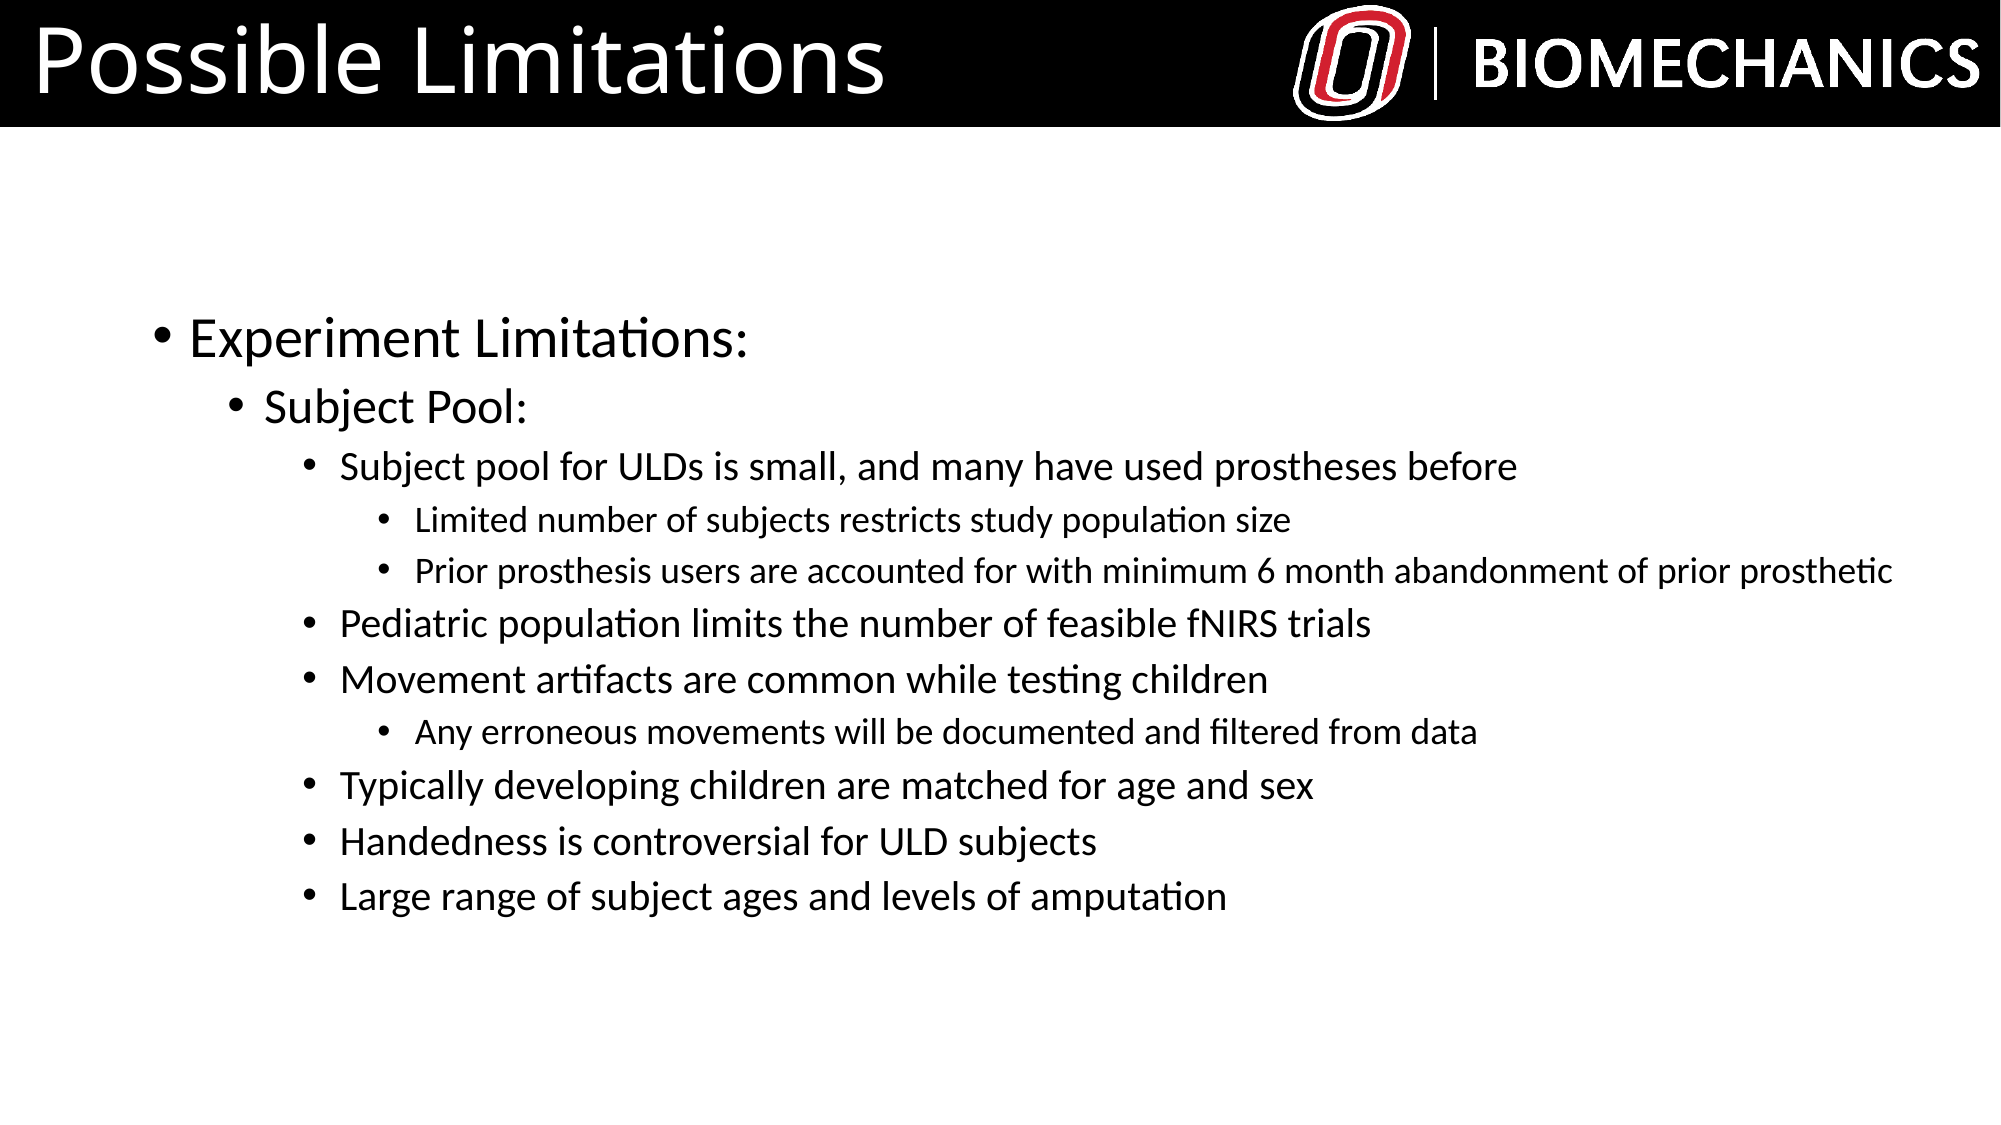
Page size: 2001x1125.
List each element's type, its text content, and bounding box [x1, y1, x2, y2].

picture [1293, 5, 1982, 121]
list Experiment Limitations: Subject Pool: Subject pool for ULDs is small, and many have used prostheses before Limited number of subjects restricts study population size Prior prosthesis users are accounted for with minimum 6 month abandonment of prior prosthetic Pediatric population limits the number of feasible fNIRS trials Movement artifacts are common while testing children Any erroneous movements will be documented and filtered from data Typically developing children are matched for age and sex Handedness is controversial for ULD subjects Large range of subject ages and levels of amputation [137, 299, 1921, 1014]
title Possible Limitations [16, 1, 1275, 127]
